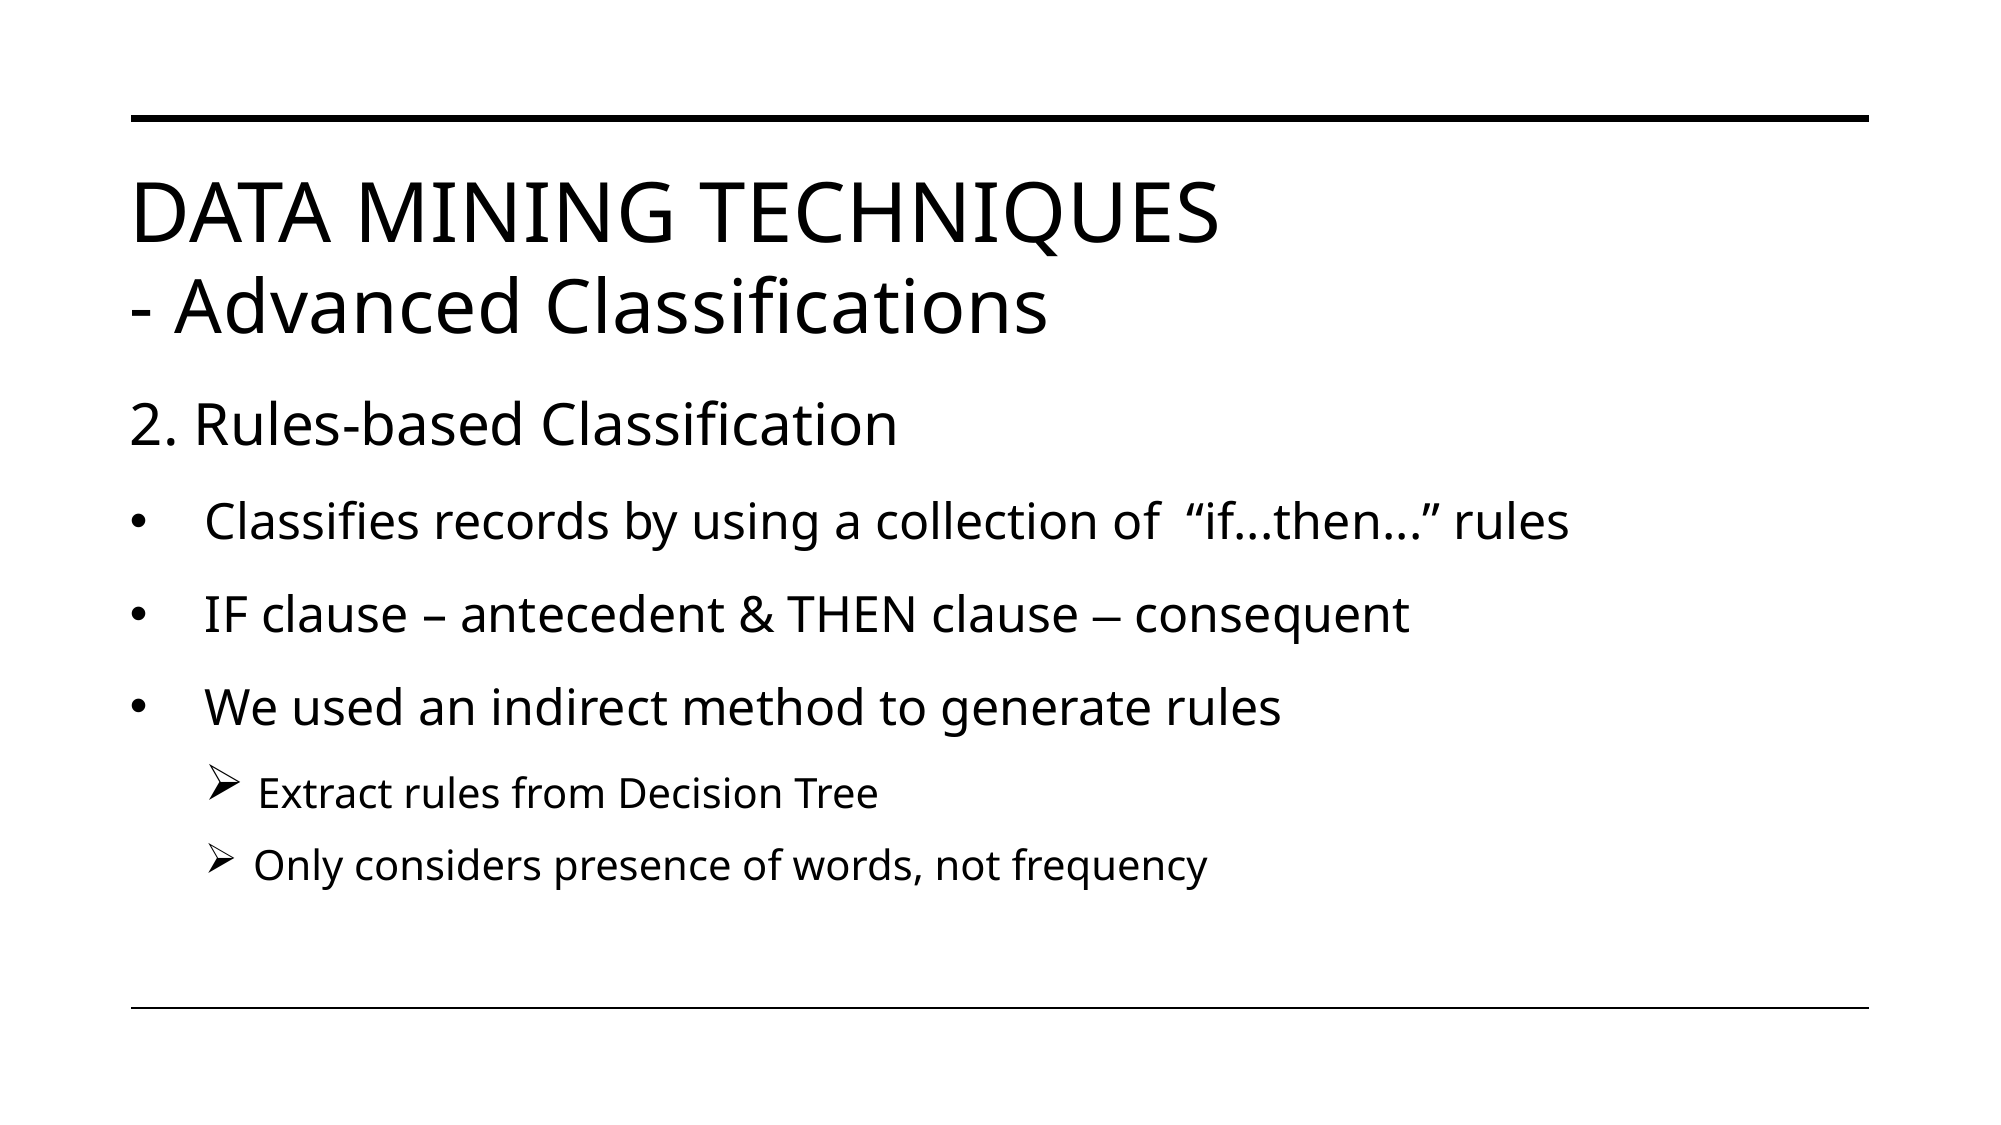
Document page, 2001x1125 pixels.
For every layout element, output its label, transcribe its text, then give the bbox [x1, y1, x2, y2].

title Data mining techniques - Advanced Classifications [114, 151, 1869, 365]
list 2. Rules-based Classification Classifies records by using a collection of “if...then...” rules IF clause – antecedent & THEN clause – consequent We used an indirect method to generate rules Extract rules from Decision Tree Only considers presence of words, not frequency [114, 365, 1885, 973]
